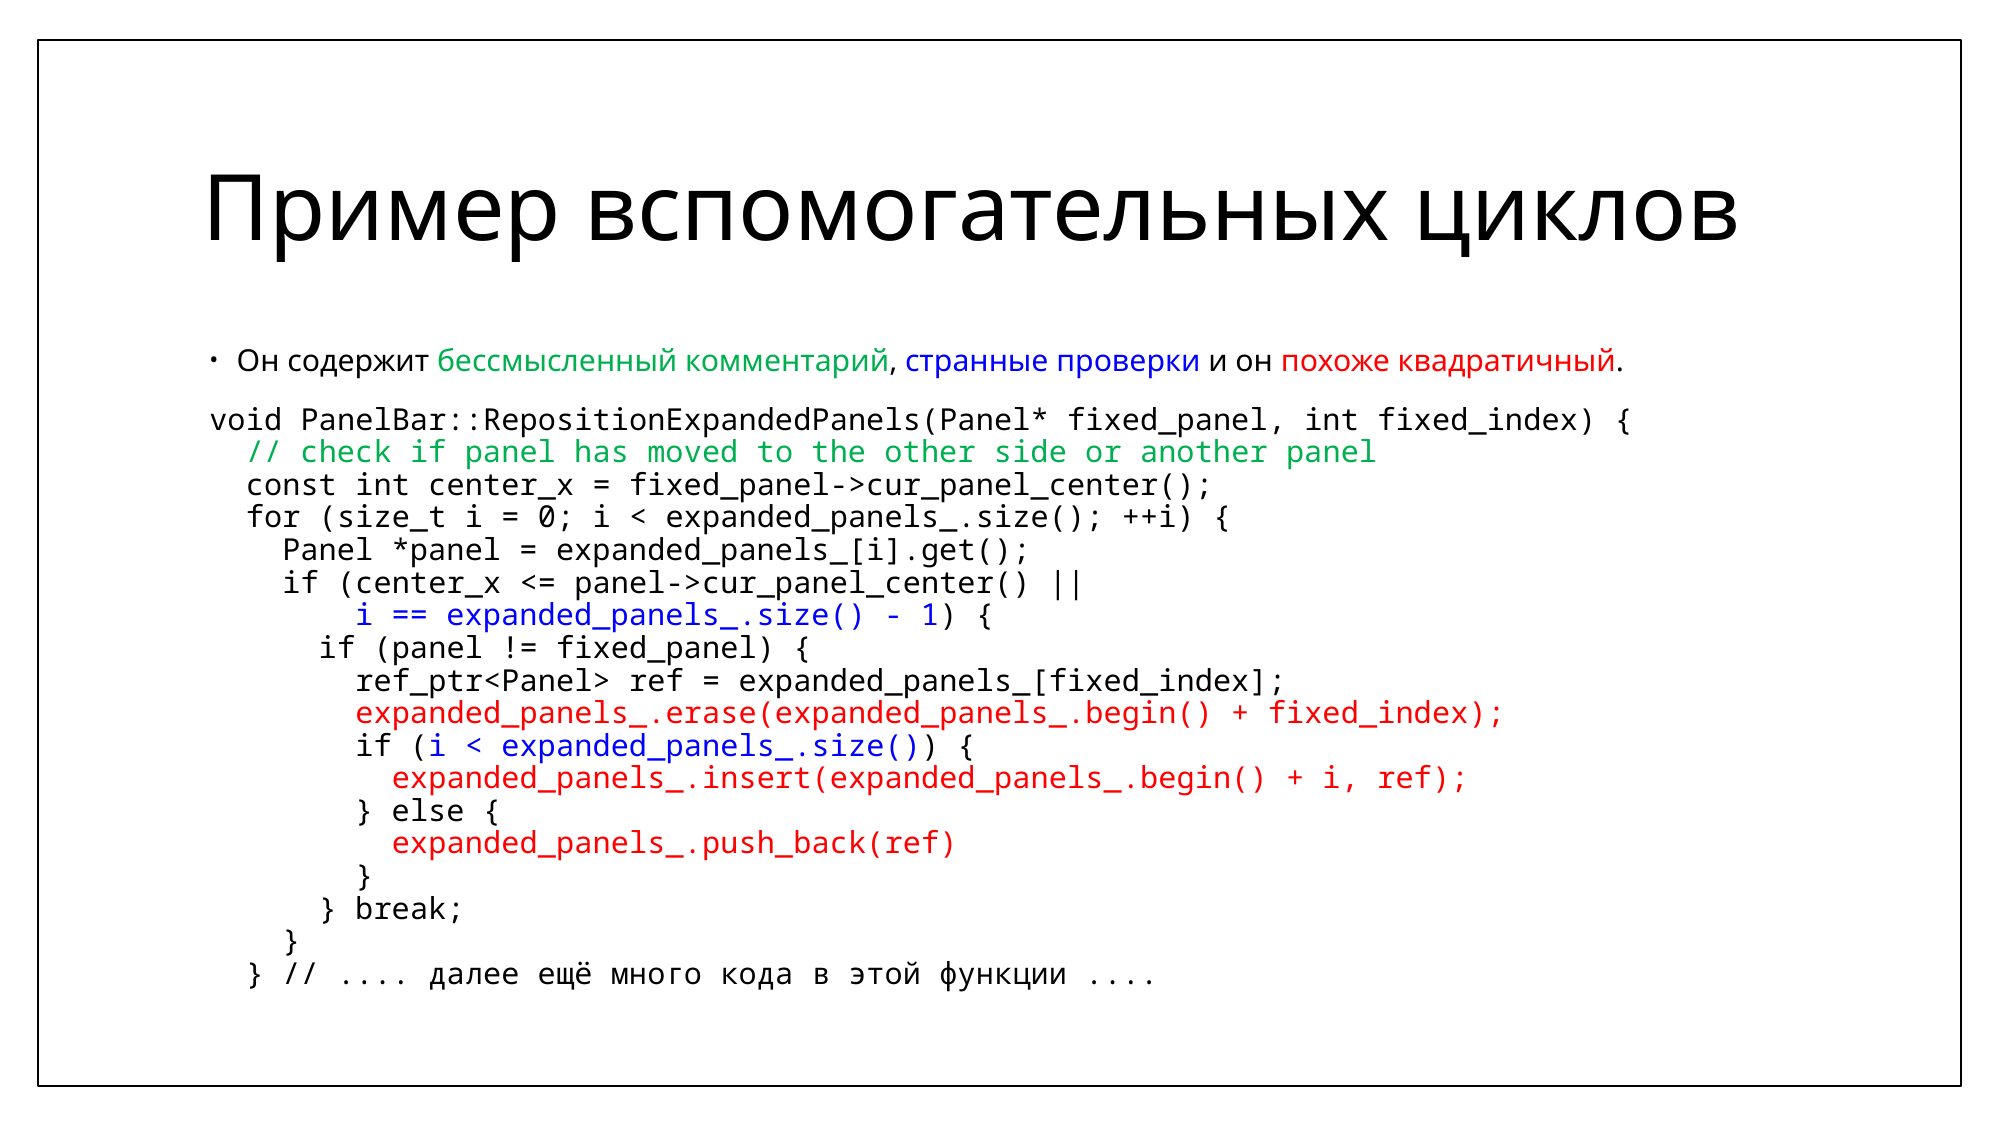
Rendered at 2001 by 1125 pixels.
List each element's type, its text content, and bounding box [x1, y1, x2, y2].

title Пример вспомогательных циклов [187, 99, 1808, 323]
list Он содержит бессмысленный комментарий, странные проверки и он похоже квадратичный. void PanelBar::RepositionExpandedPanels(Panel* fixed_panel, int fixed_index) { // check if panel has moved to the other side or another panel const int center_x = fixed_panel->cur_panel_center(); for (size_t i = 0; i < expanded_panels_.size(); ++i) { Panel *panel = expanded_panels_[i].get(); if (center_x <= panel->cur_panel_center() || i == expanded_panels_.size() - 1) { if (panel != fixed_panel) { ref_ptr<Panel> ref = expanded_panels_[fixed_index]; expanded_panels_.erase(expanded_panels_.begin() + fixed_index); if (i < expanded_panels_.size()) { expanded_panels_.insert(expanded_panels_.begin() + i, ref); } else { expanded_panels_.push_back(ref) } } break; } } // .... далее ещё много кода в этой функции .... [187, 337, 1808, 1000]
